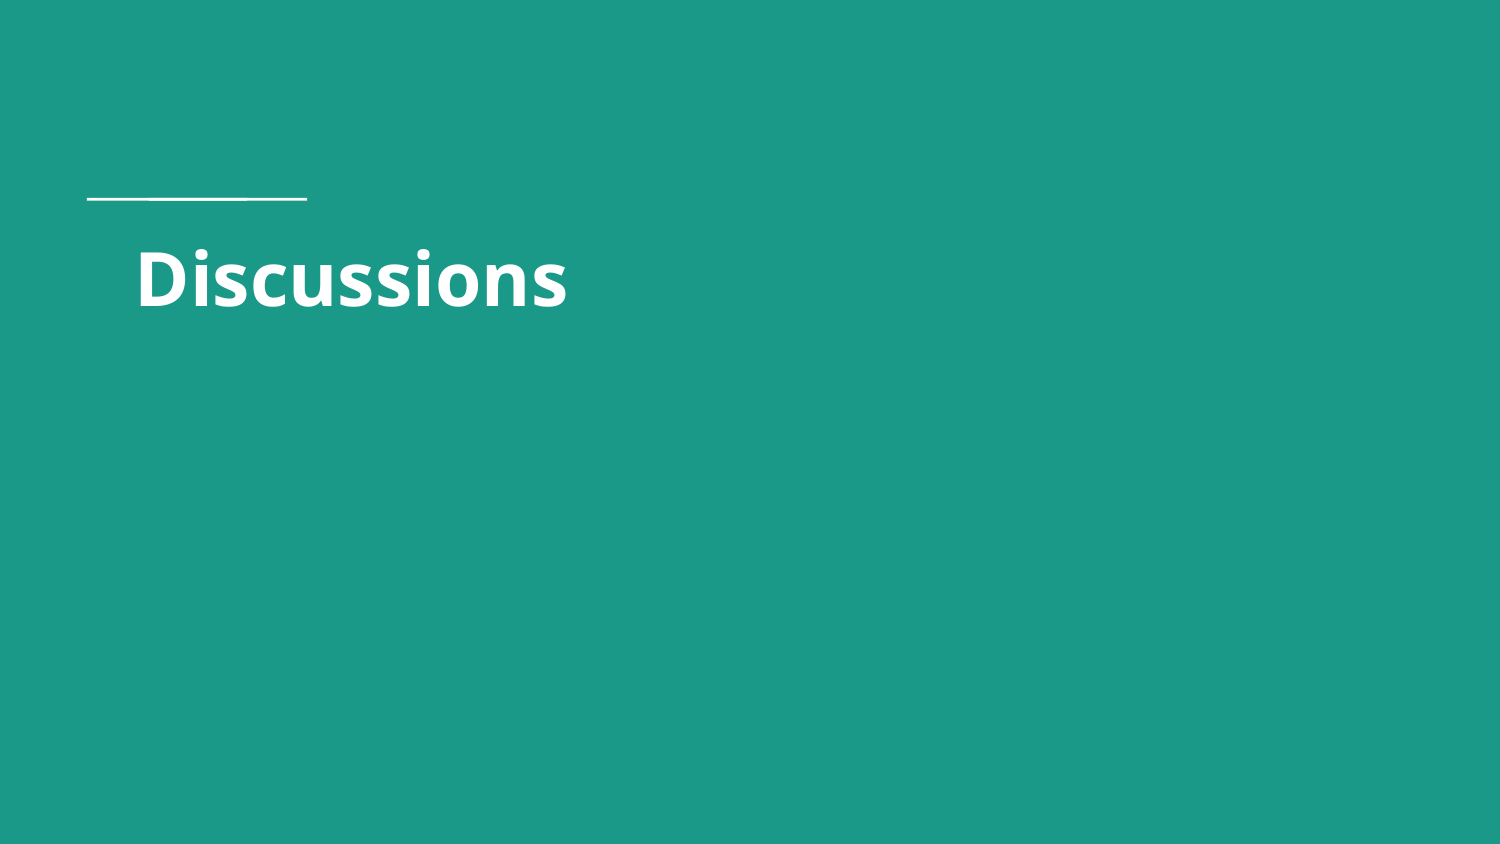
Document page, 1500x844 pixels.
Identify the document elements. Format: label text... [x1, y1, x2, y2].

title Discussions [119, 216, 1381, 466]
